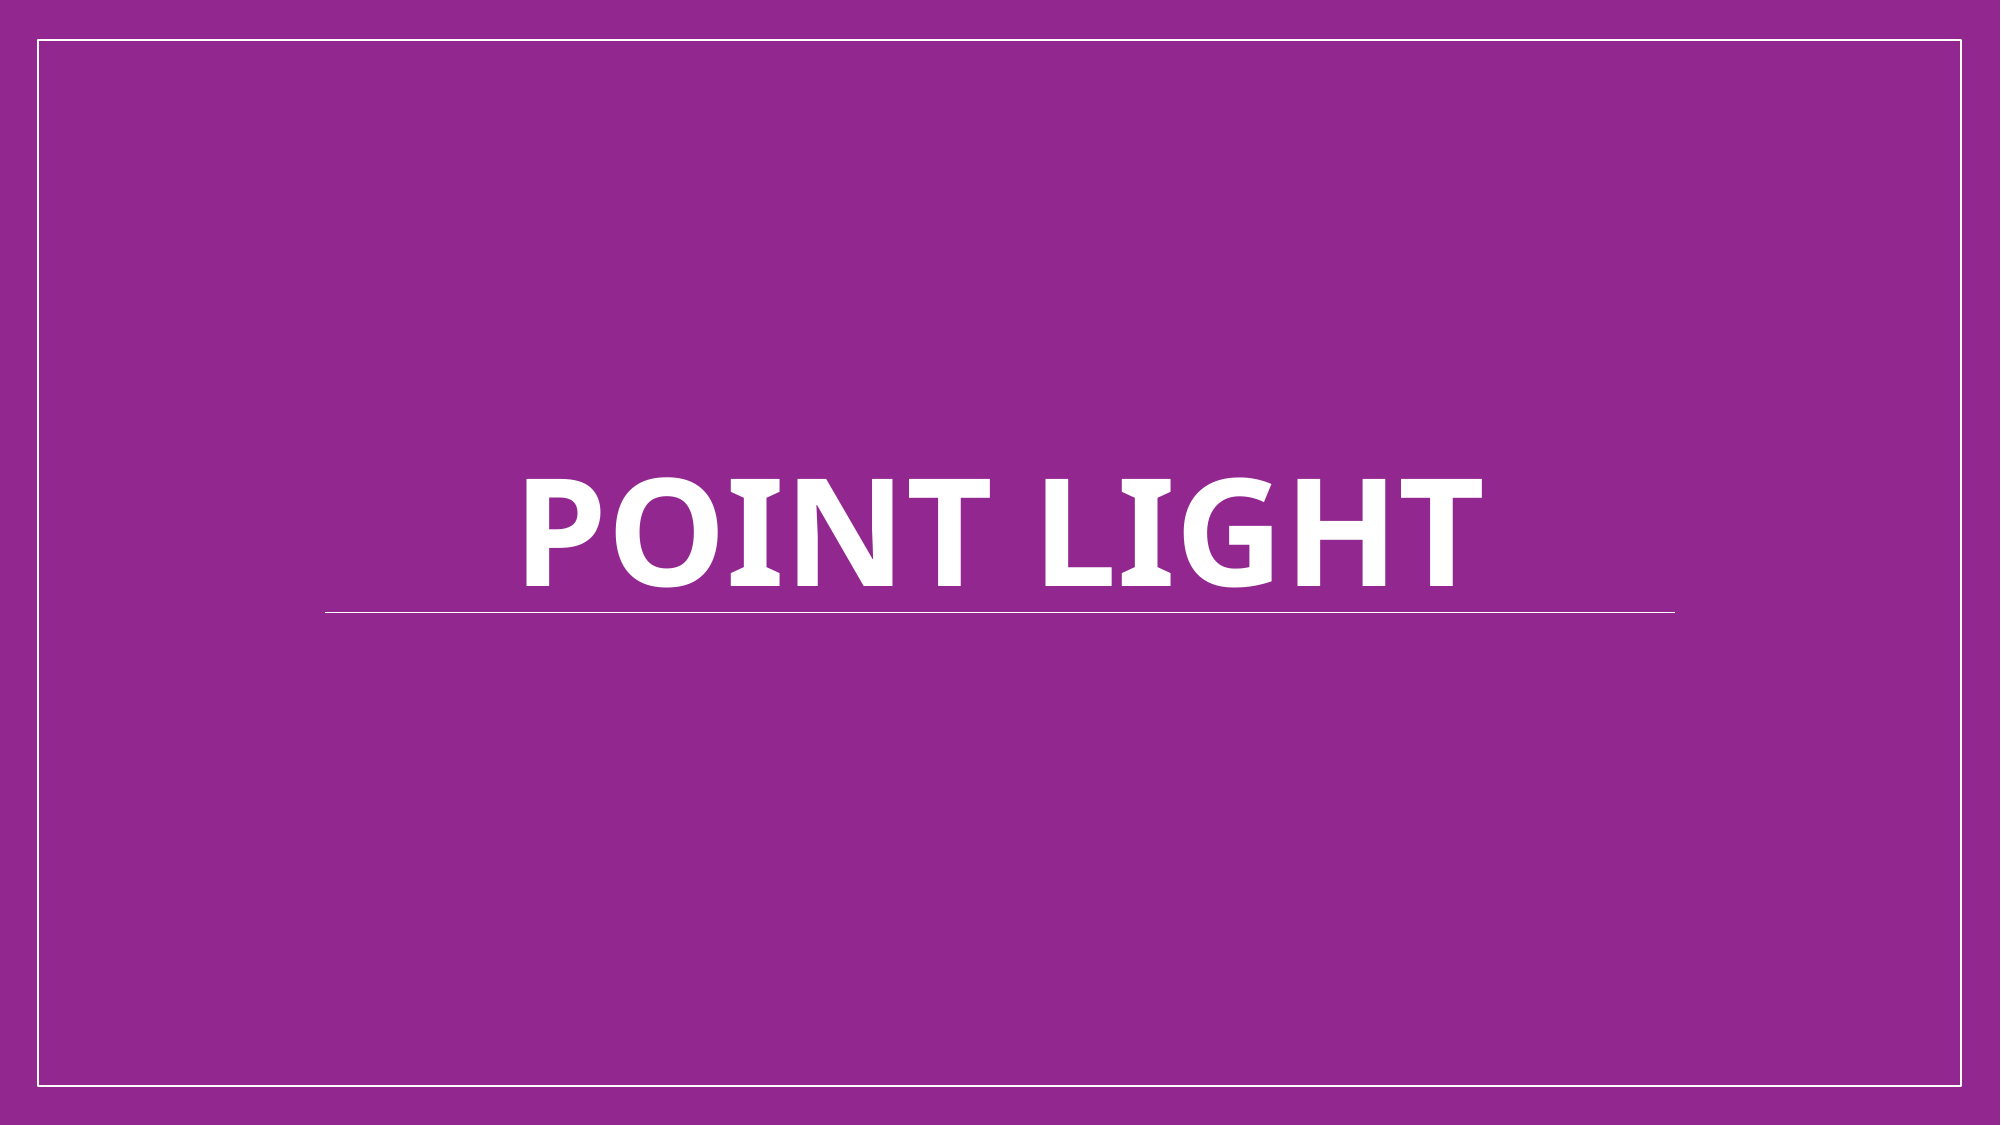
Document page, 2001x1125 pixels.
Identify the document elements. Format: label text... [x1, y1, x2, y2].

title Point Light [182, 144, 1818, 625]
